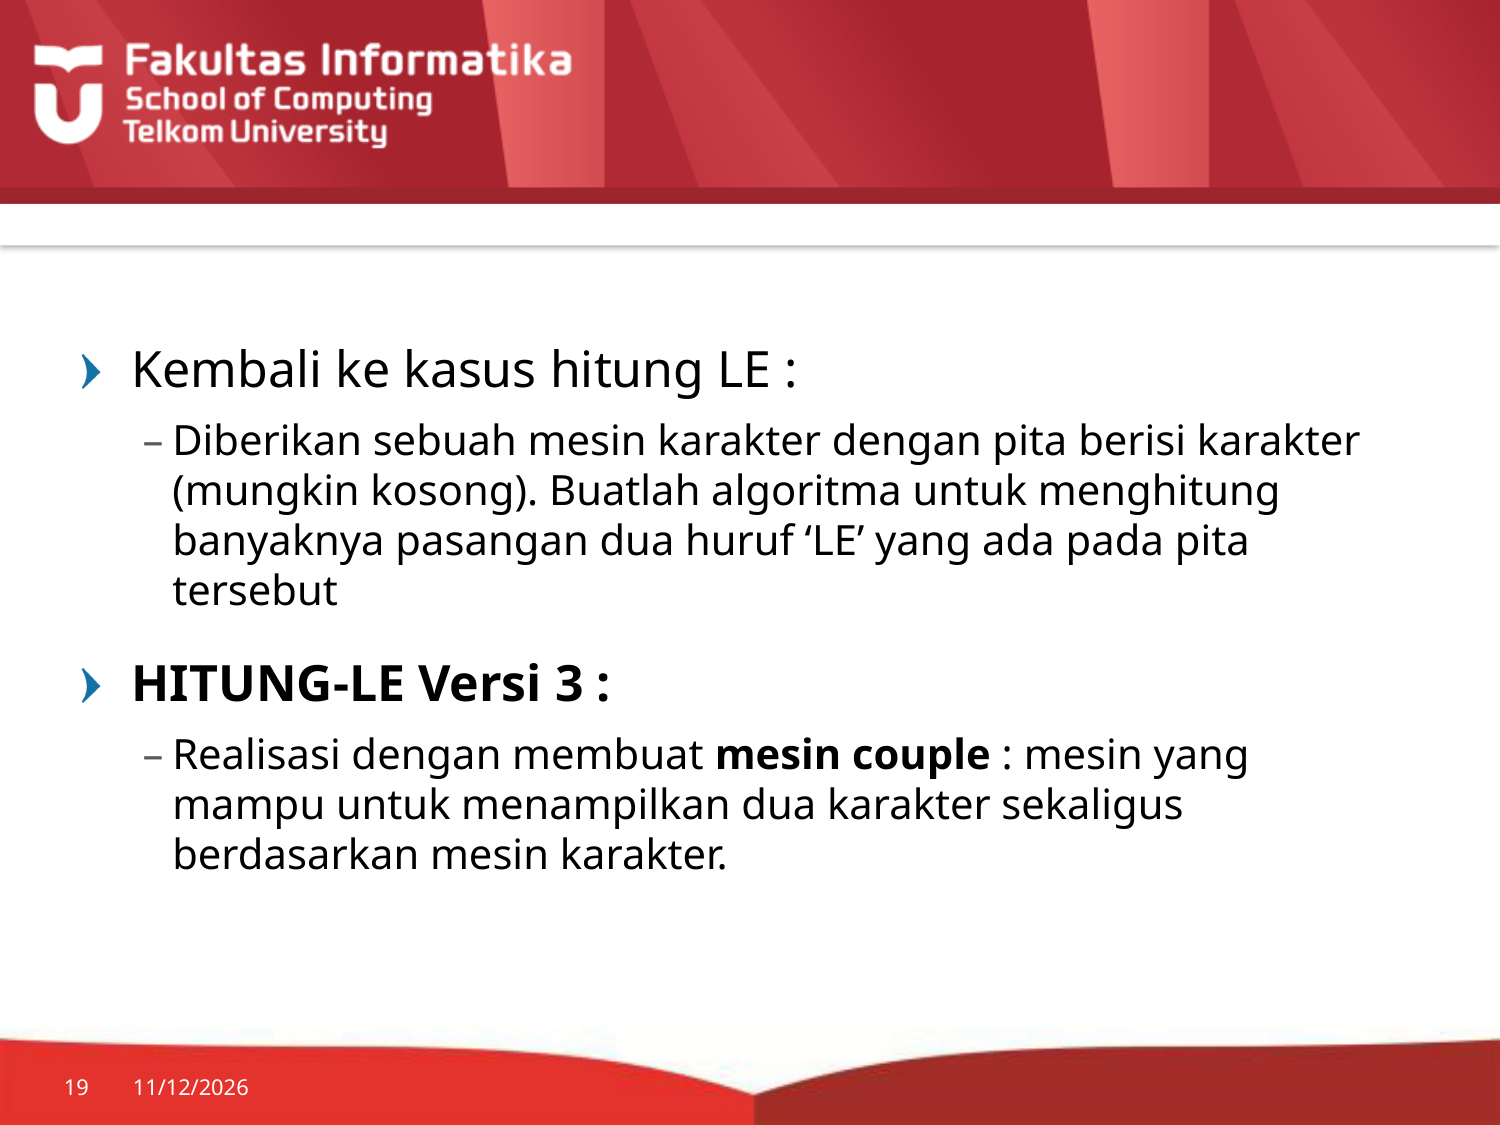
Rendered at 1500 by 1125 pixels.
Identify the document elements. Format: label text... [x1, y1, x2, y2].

slide_number 19 [63, 1058, 123, 1119]
picture [0, 1024, 1500, 1125]
picture [75, 657, 104, 705]
list Kembali ke kasus hitung LE : Diberikan sebuah mesin karakter dengan pita berisi karakter (mungkin kosong). Buatlah algoritma untuk menghitung banyaknya pasangan dua huruf ‘LE’ yang ada pada pita tersebut HITUNG-LE Versi 3 : Realisasi dengan membuat mesin couple : mesin yang mampu untuk menampilkan dua karakter sekaligus berdasarkan mesin karakter. [60, 329, 1426, 990]
picture [75, 343, 104, 391]
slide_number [132, 1058, 403, 1119]
picture [0, 0, 1500, 203]
